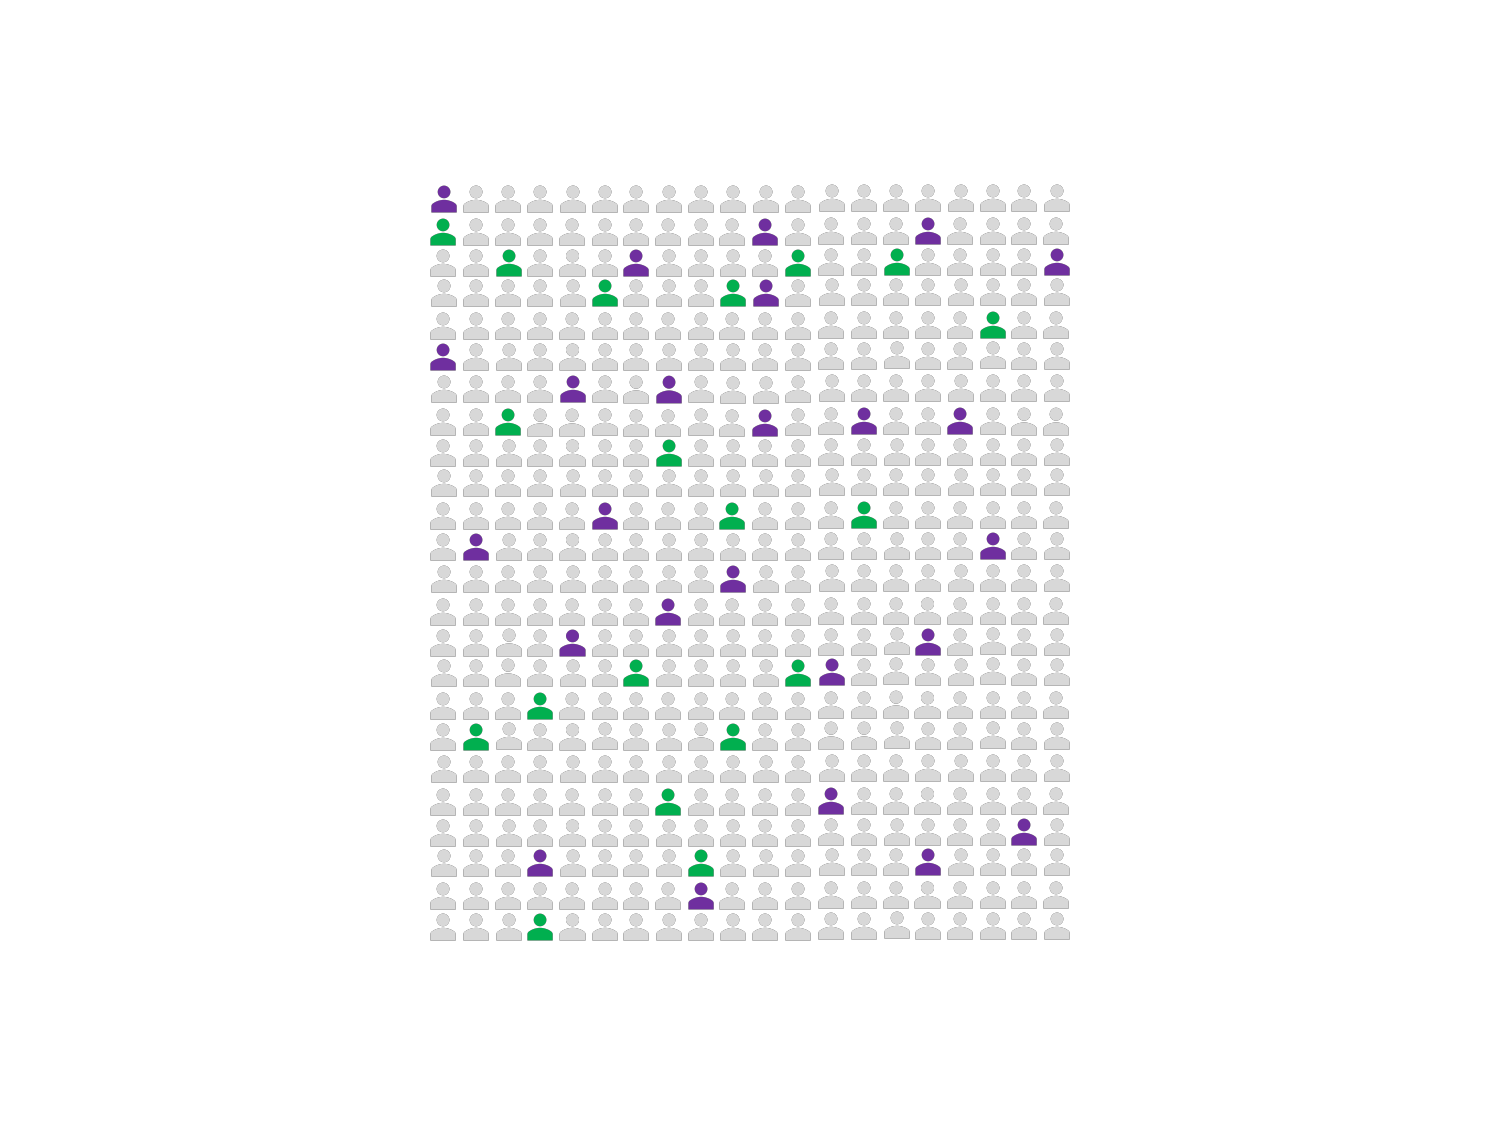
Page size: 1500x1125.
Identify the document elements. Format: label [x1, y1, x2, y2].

text_box [0, 0, 1500, 1125]
